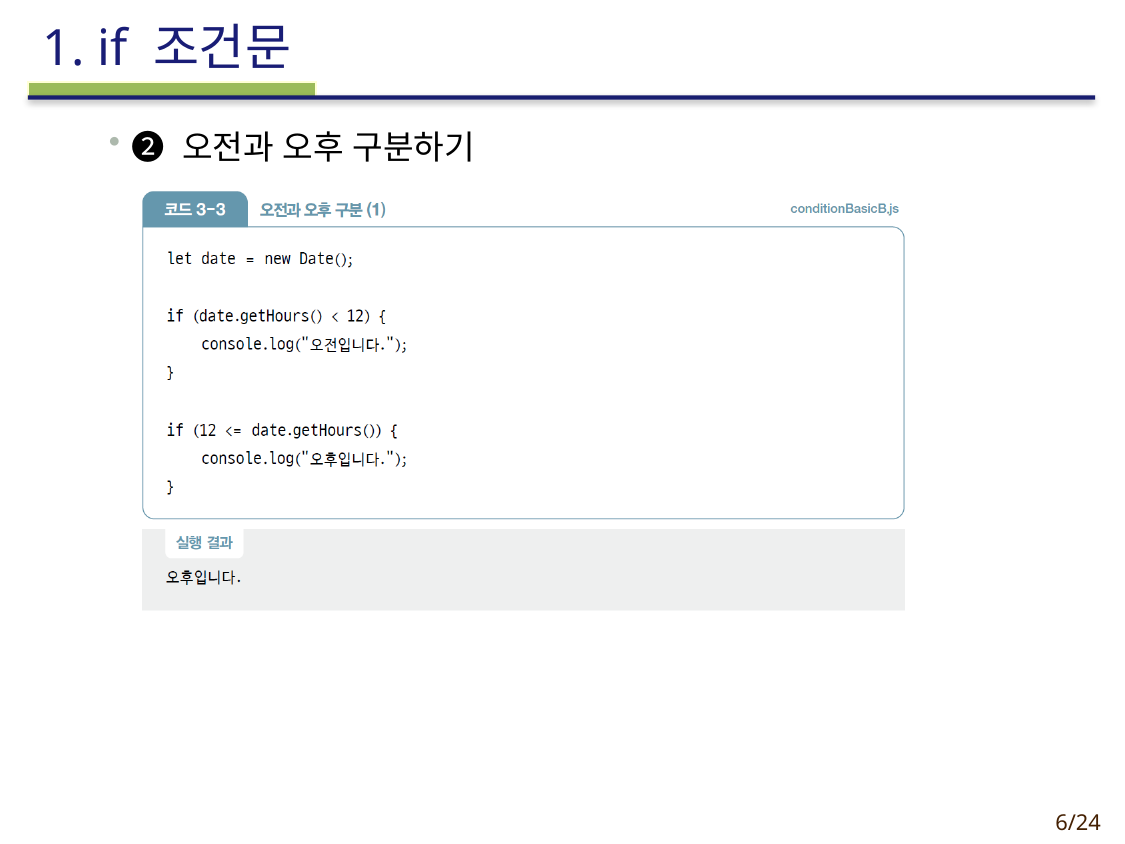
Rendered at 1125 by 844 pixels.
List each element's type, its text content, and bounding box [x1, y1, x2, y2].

title 1. if 조건문 [27, 10, 958, 82]
list ➋ 오전과 오후 구분하기 [28, 114, 1097, 818]
picture [136, 185, 909, 615]
